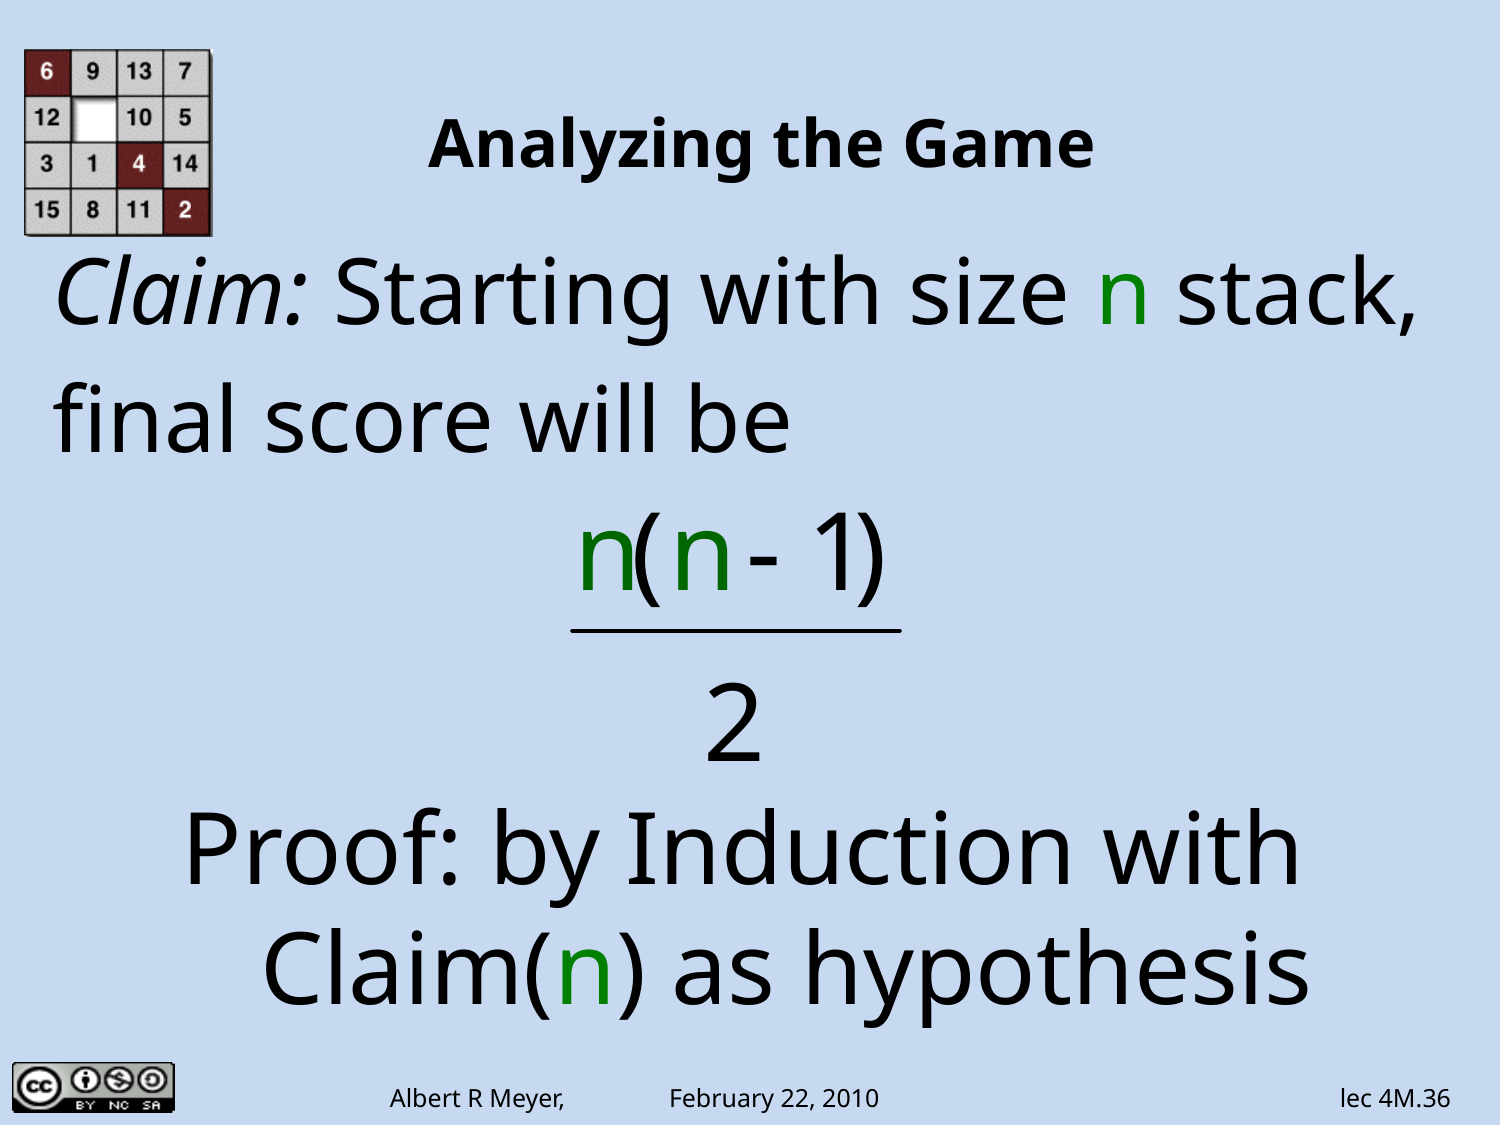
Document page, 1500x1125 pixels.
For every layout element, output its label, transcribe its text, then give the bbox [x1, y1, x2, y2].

picture [24, 49, 213, 237]
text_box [551, 452, 923, 787]
picture [12, 1062, 175, 1113]
list Claim: Starting with size n stack, final score will be [37, 224, 1500, 1025]
title Analyzing the Game [237, 45, 1288, 224]
text_box Proof: by Induction with Claim(n) as hypothesis [167, 777, 1328, 1033]
